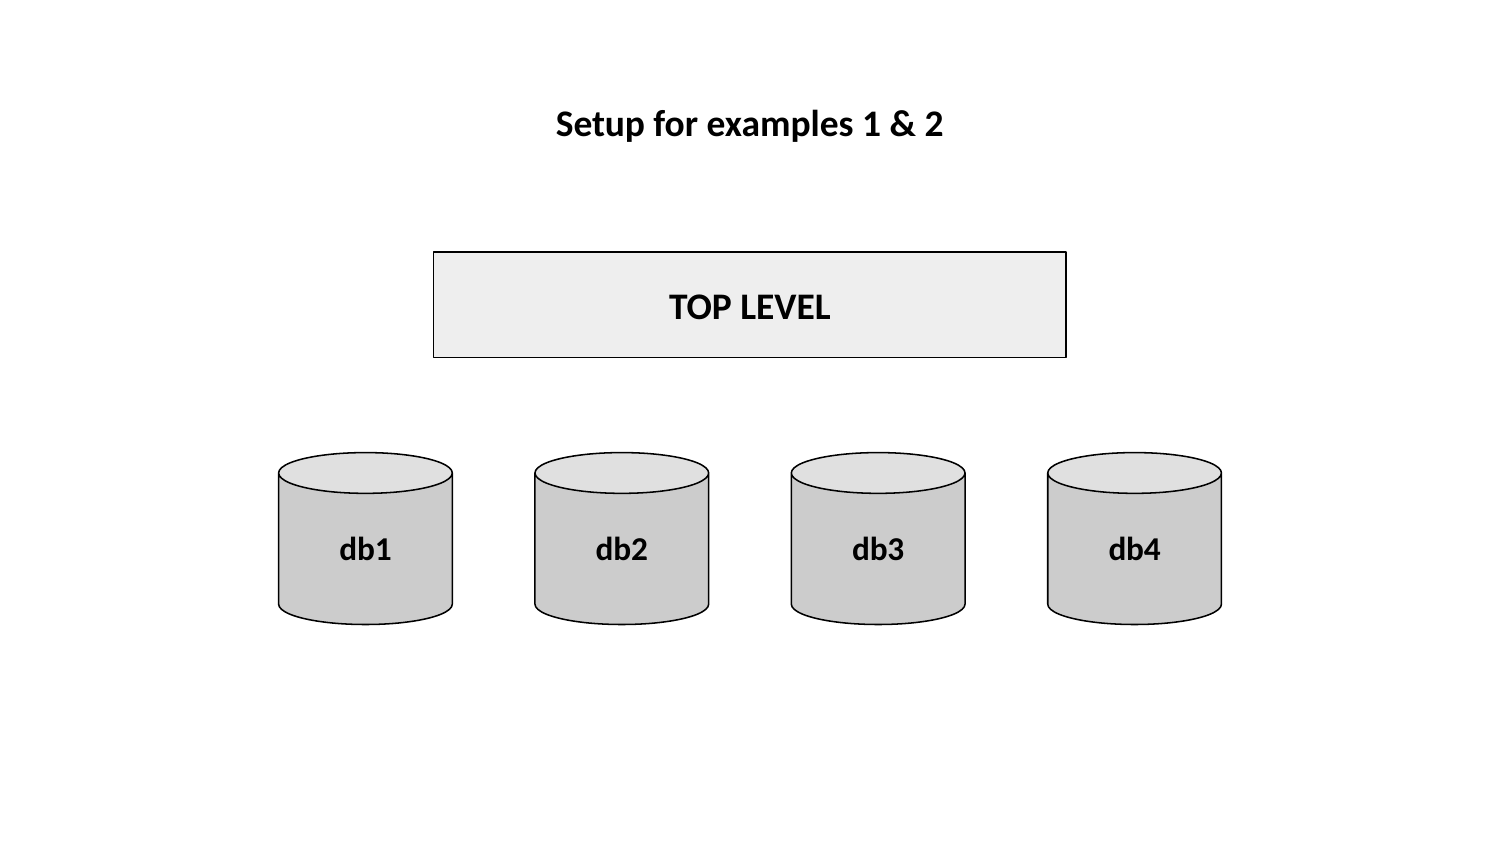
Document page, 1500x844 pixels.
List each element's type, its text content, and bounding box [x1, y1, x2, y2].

text_box [278, 452, 453, 625]
text_box db2 [550, 511, 693, 566]
text_box db3 [806, 511, 950, 566]
text_box TOP LEVEL [433, 252, 1067, 358]
text_box db1 [294, 511, 437, 566]
text_box [791, 452, 966, 625]
text_box [534, 452, 709, 625]
text_box db4 [1063, 511, 1206, 566]
text_box [1047, 452, 1222, 625]
text_box Setup for examples 1 & 2 [510, 83, 990, 157]
